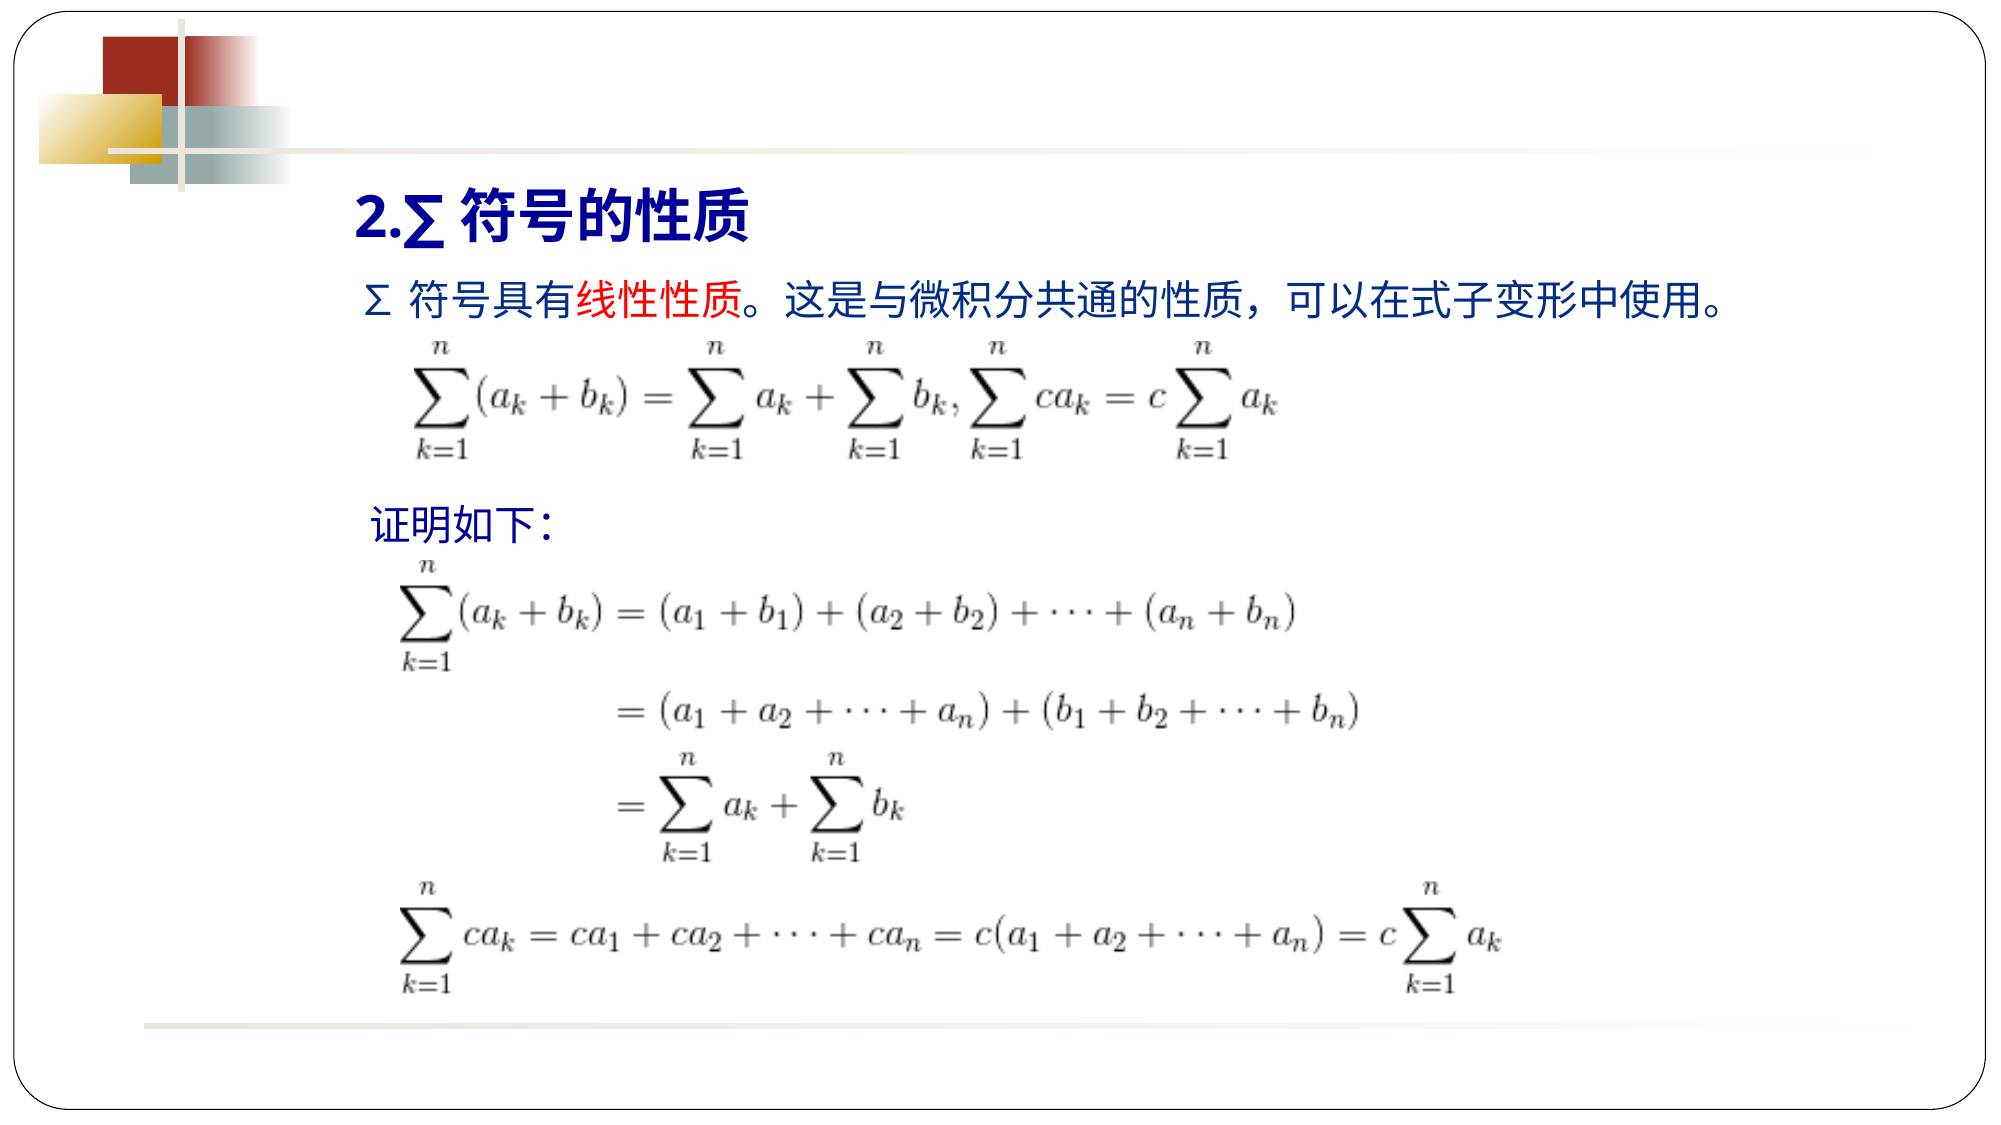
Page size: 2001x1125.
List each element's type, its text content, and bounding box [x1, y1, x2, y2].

picture [414, 341, 1279, 462]
text_box 2.∑符号的性质 ∑符号具有线性性质。这是与微积分共通的性质，可以在式子变形中使用。 证明如下： [307, 136, 1881, 557]
picture [400, 560, 1502, 996]
